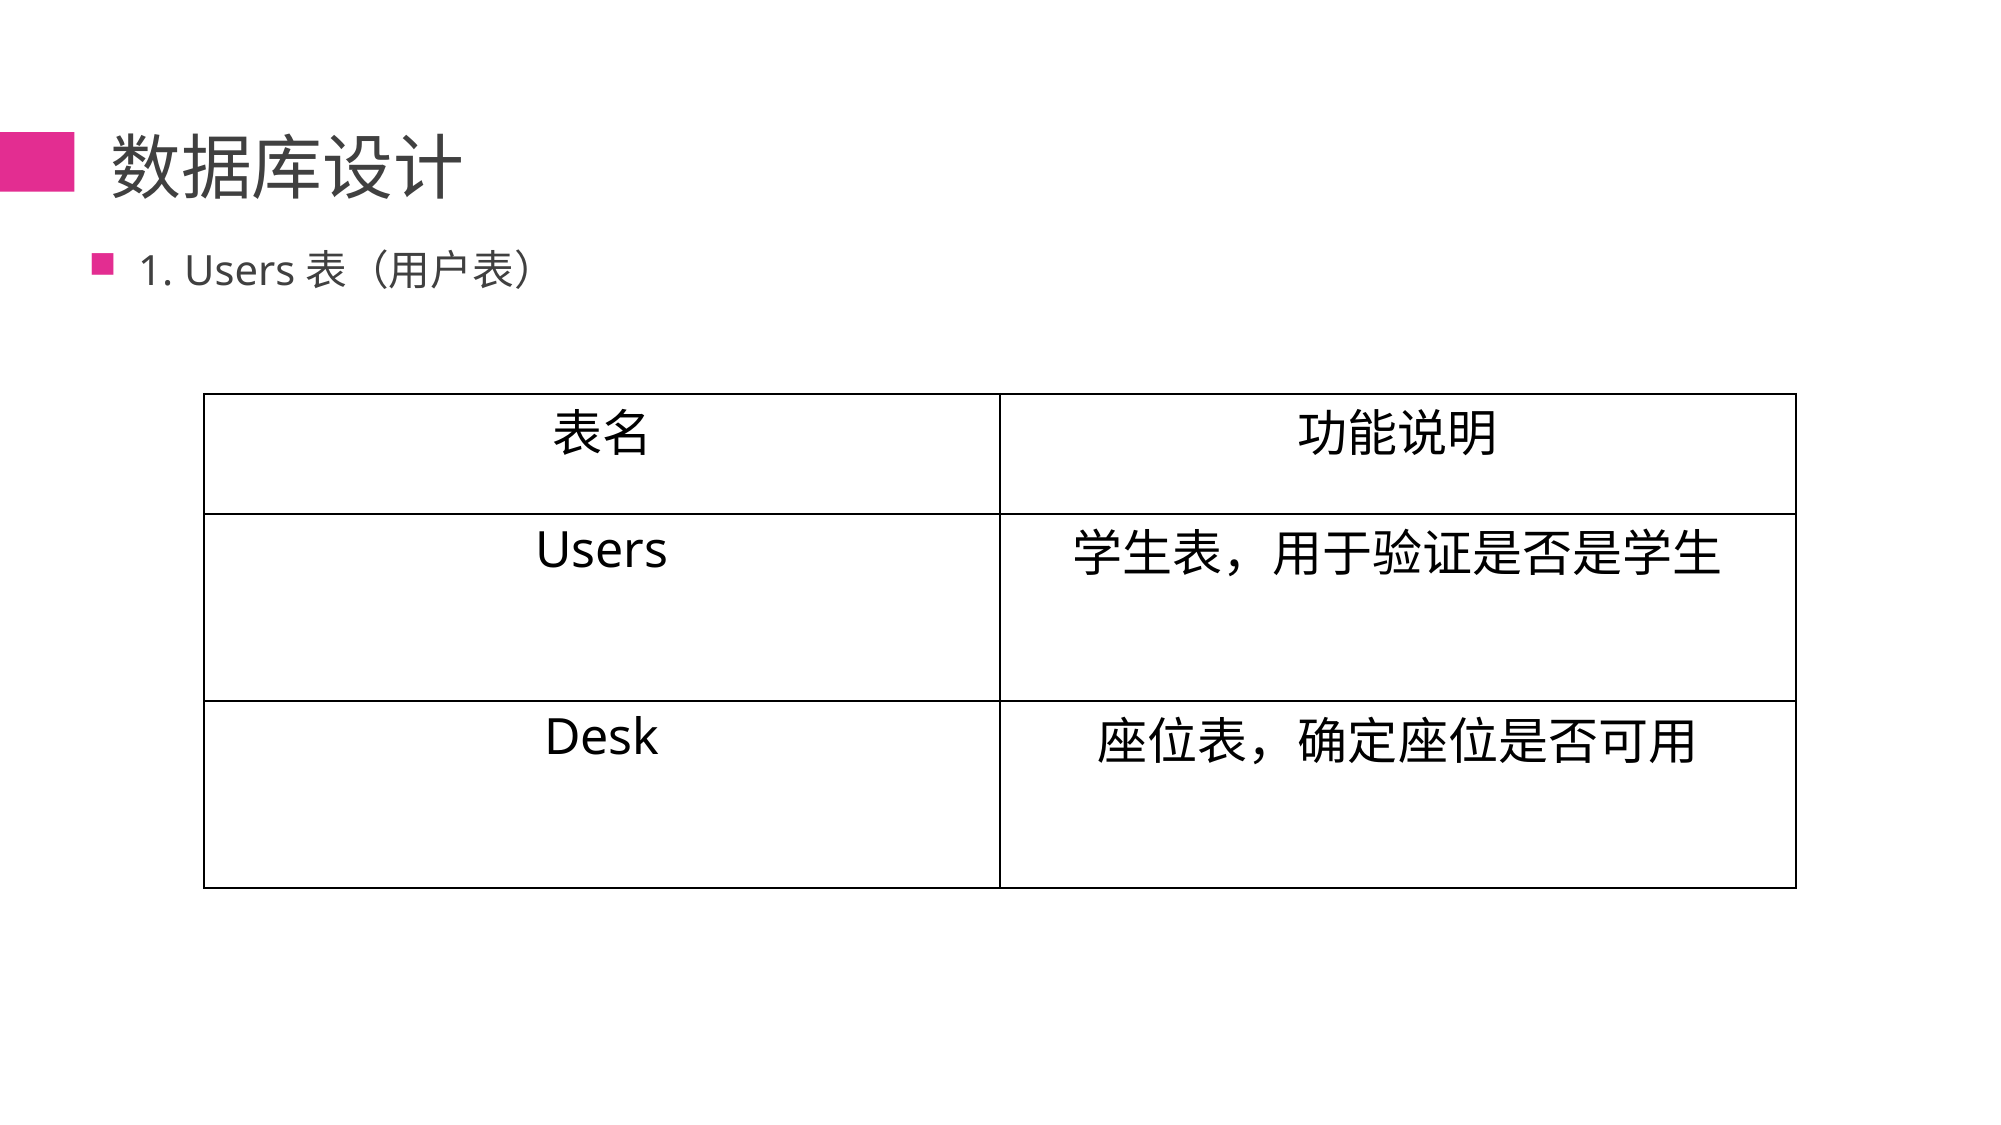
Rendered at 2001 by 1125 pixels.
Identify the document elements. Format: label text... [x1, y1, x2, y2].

table_cell 学生表，用于验证是否是学生 [1001, 515, 1795, 700]
table_cell Users [205, 515, 999, 700]
table_header 表名 [205, 395, 999, 513]
table_cell 座位表，确定座位是否可用 [1001, 702, 1795, 887]
list 1. Users表（用户表） [72, 236, 916, 358]
table_header 功能说明 [1001, 395, 1795, 513]
table_cell Desk [205, 702, 999, 887]
title 数据库设计 [95, 115, 1905, 237]
